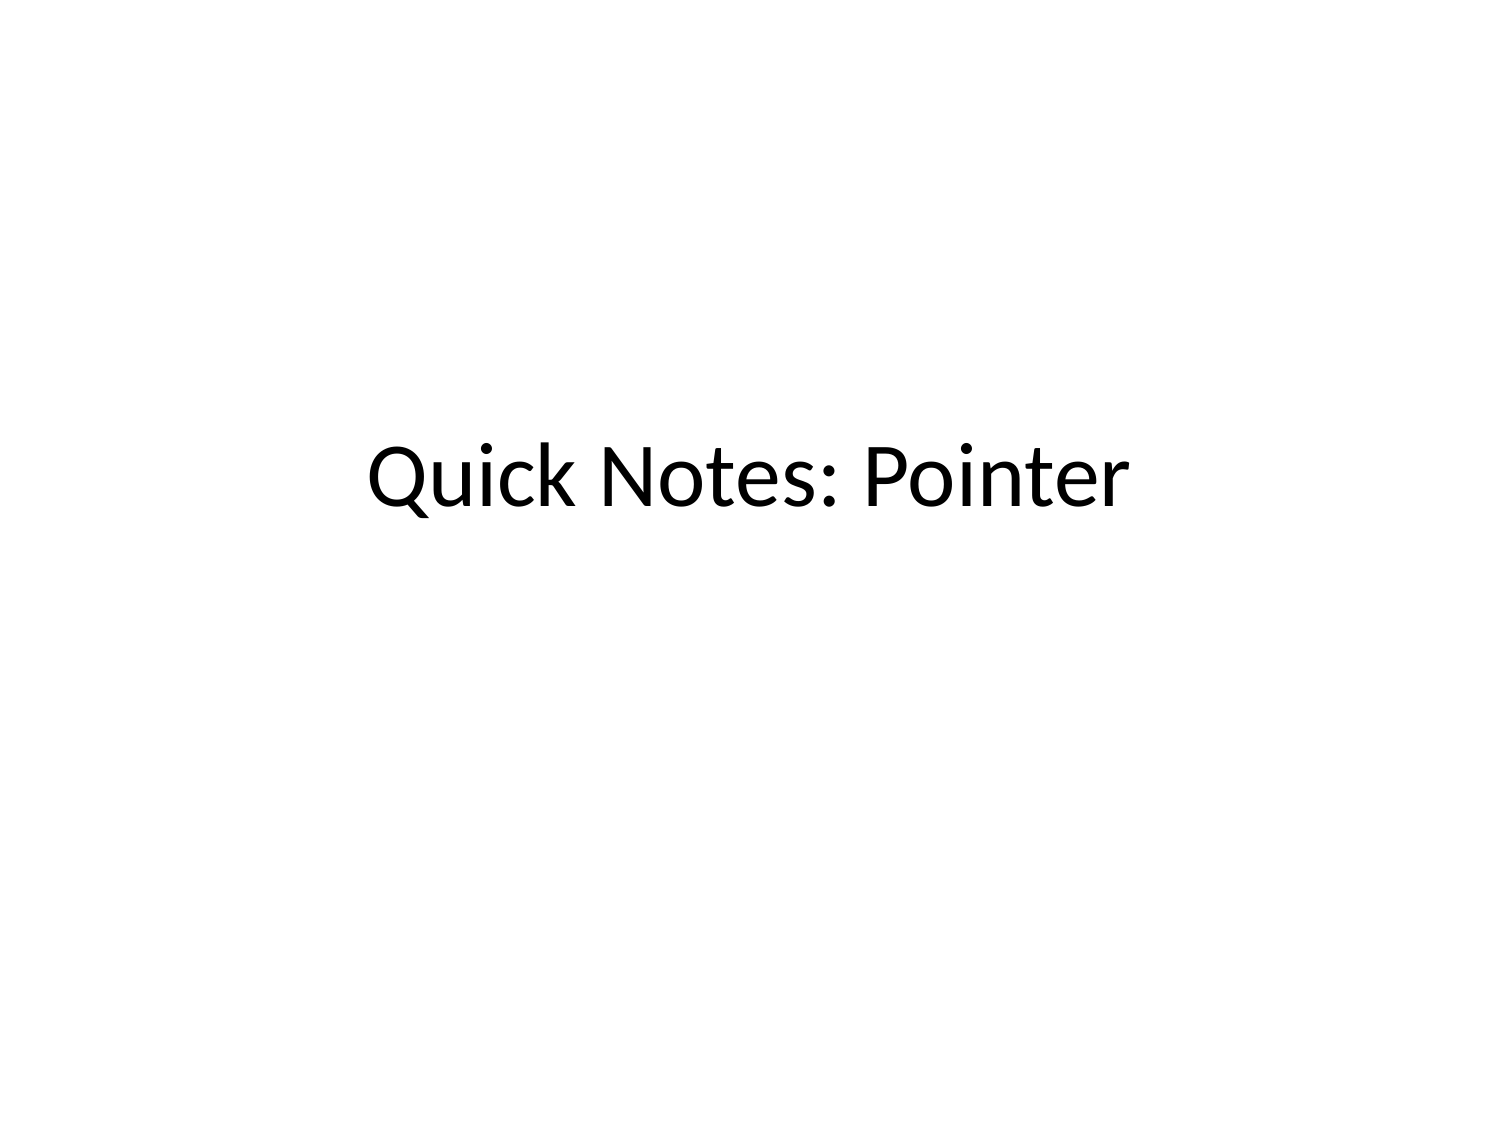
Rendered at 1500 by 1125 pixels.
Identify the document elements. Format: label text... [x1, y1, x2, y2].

title Quick Notes: Pointer [112, 349, 1388, 591]
